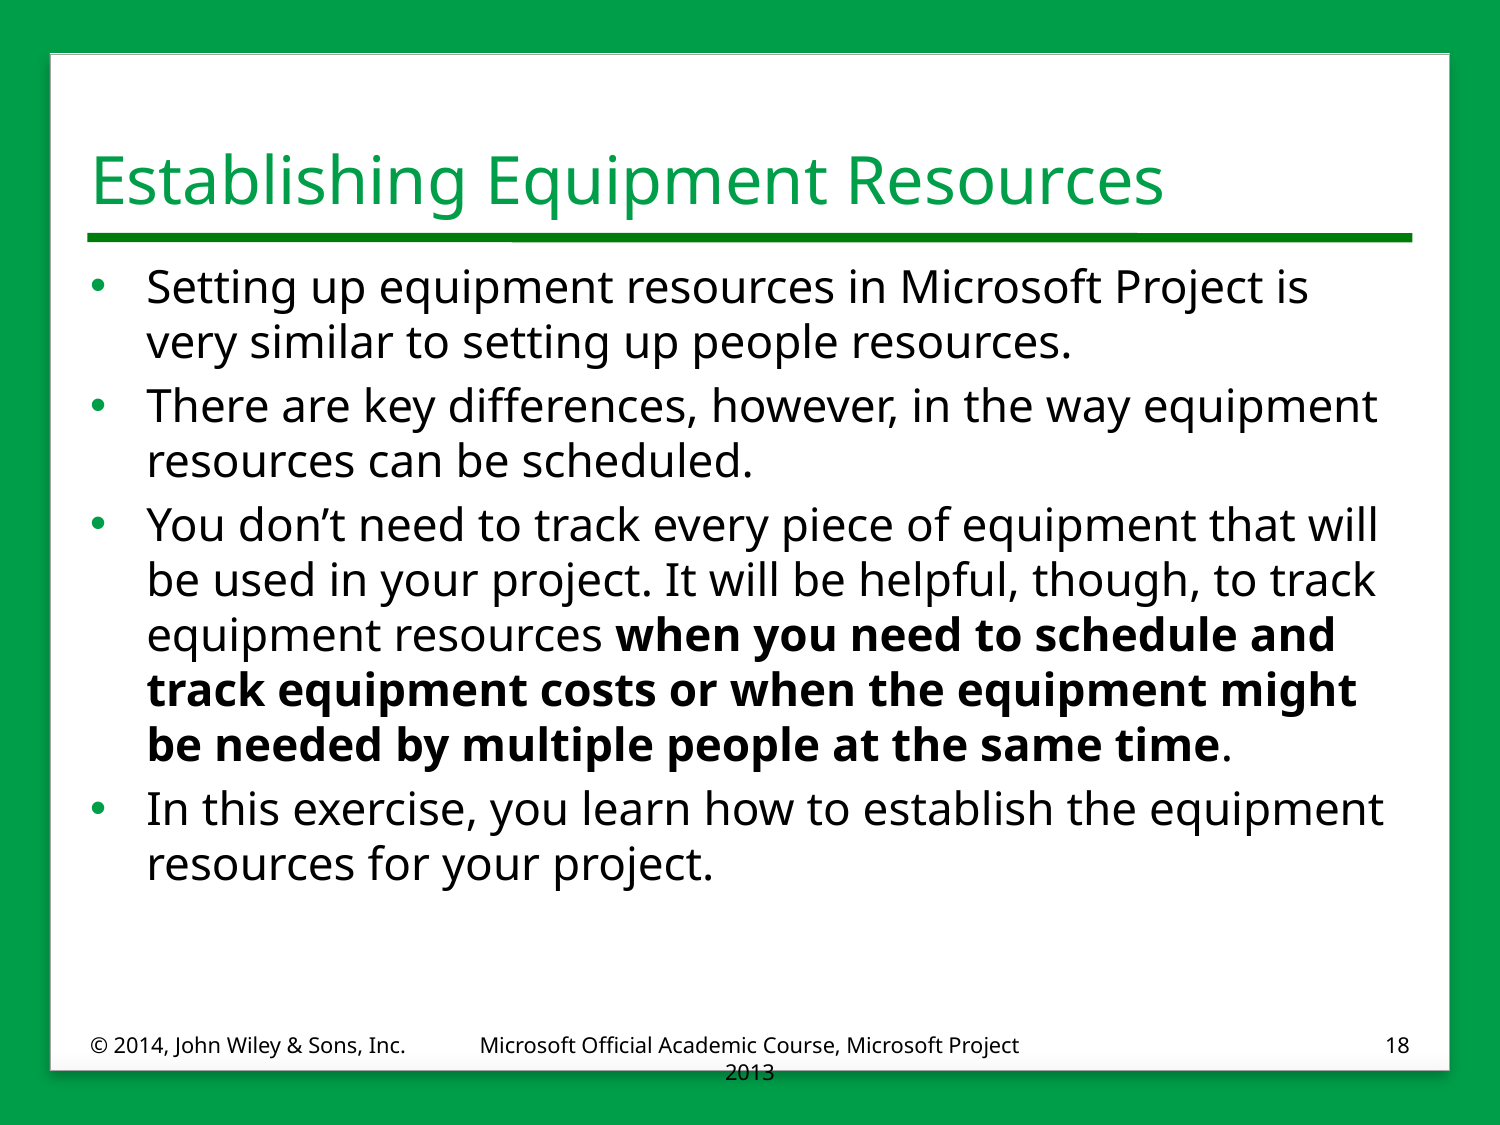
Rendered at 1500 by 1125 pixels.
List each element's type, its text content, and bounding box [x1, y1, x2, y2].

slide_number 18 [1074, 1024, 1426, 1103]
slide_number © 2014, John Wiley & Sons, Inc. [74, 1024, 426, 1103]
footer Microsoft Official Academic Course, Microsoft Project 2013 [449, 1024, 1051, 1103]
list Setting up equipment resources in Microsoft Project is very similar to setting up people resources. There are key differences, however, in the way equipment resources can be scheduled. You don’t need to track every piece of equipment that will be used in your project. It will be helpful, though, to track equipment resources when you need to schedule and track equipment costs or when the equipment might be needed by multiple people at the same time. In this exercise, you learn how to establish the equipment resources for your project. [75, 249, 1425, 1063]
title Establishing Equipment Resources [74, 74, 1426, 226]
